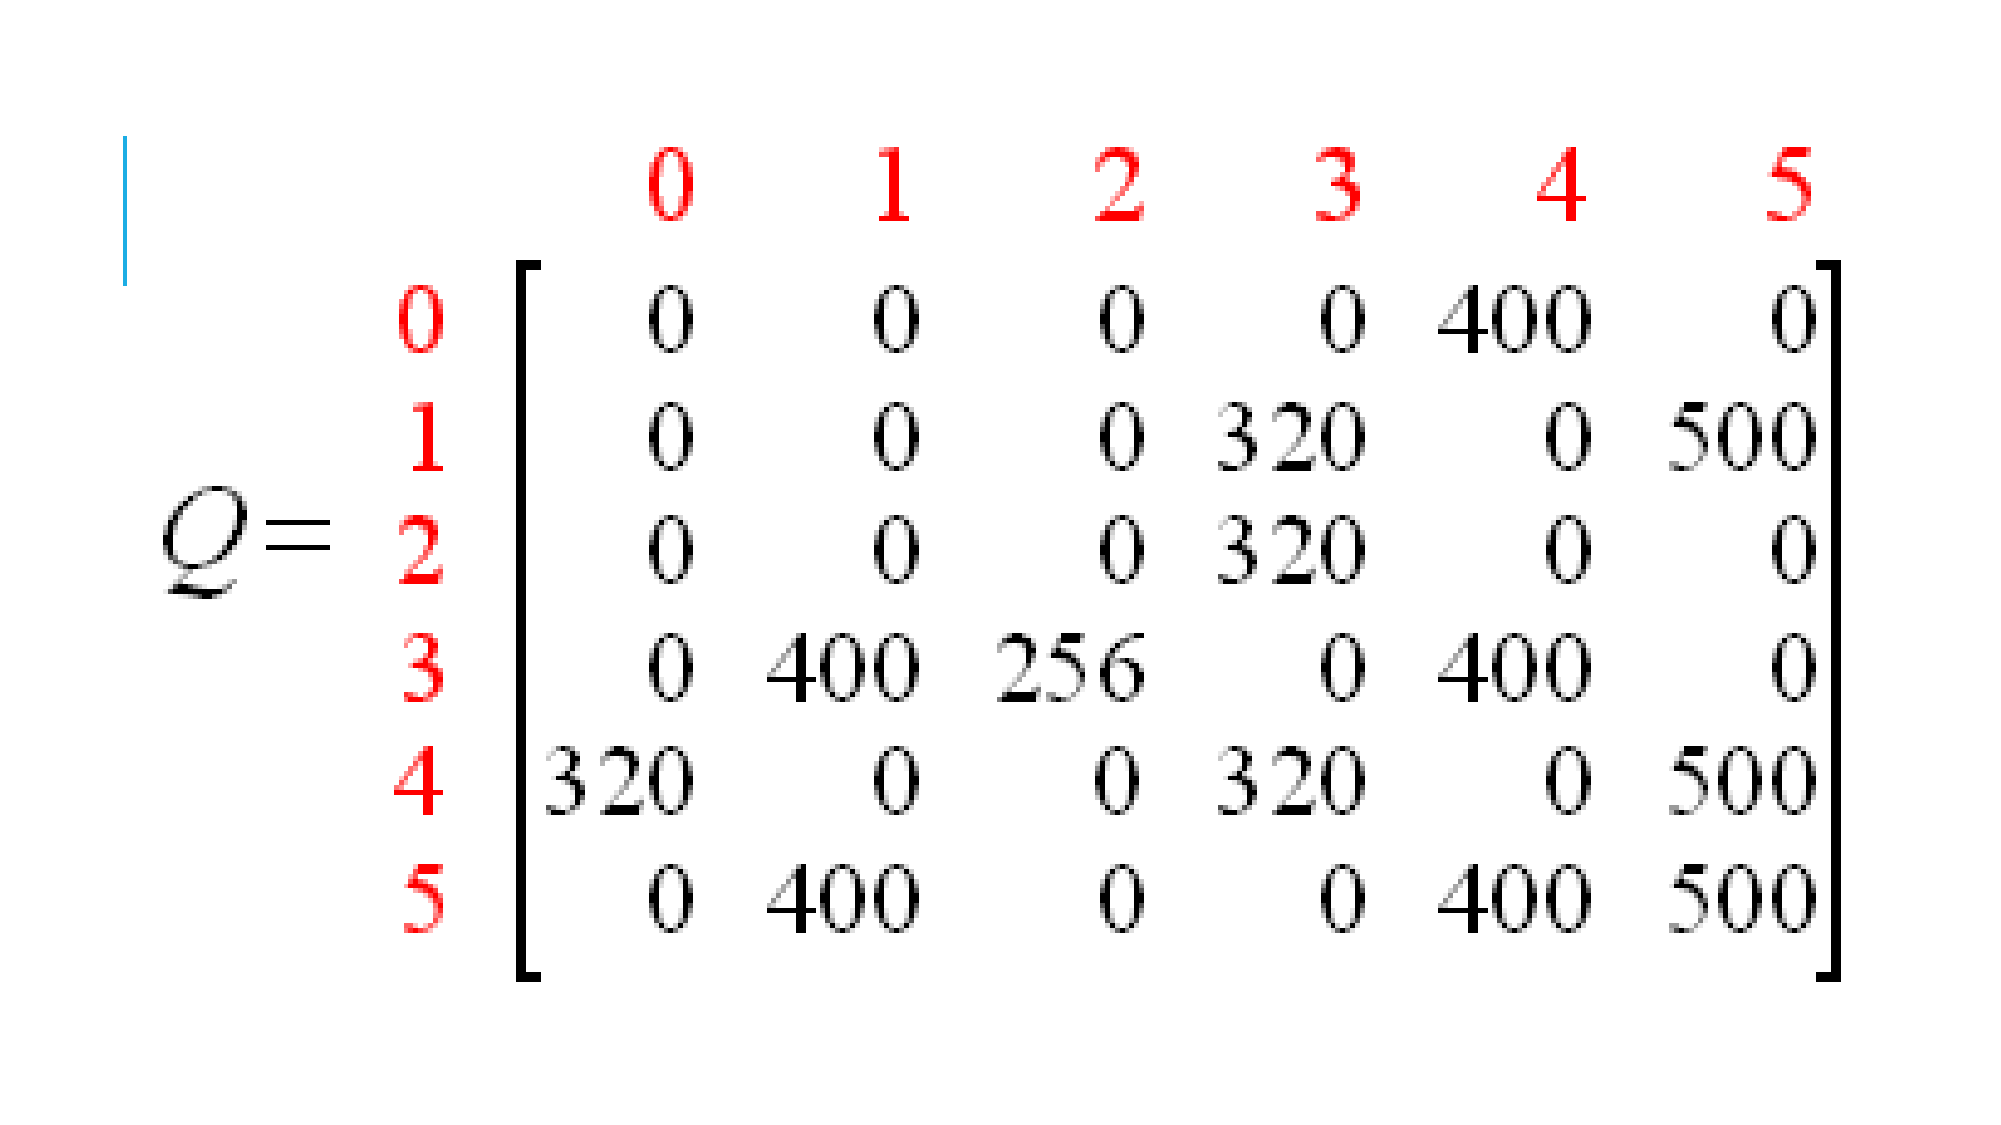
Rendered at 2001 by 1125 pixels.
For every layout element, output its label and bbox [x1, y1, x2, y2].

picture [148, 133, 1852, 992]
